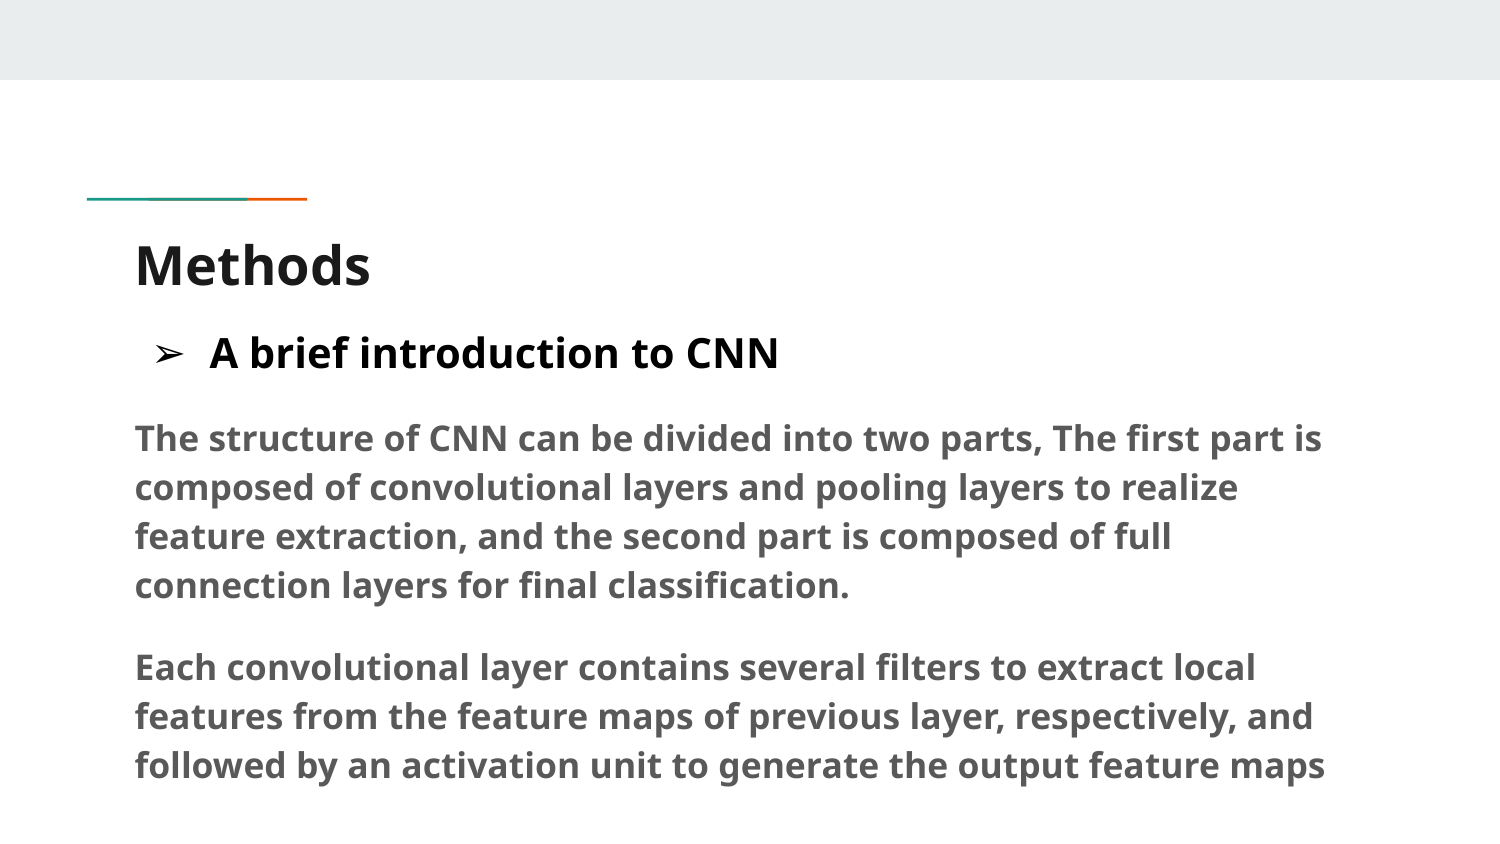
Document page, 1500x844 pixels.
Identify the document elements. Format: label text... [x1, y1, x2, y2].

title Methods [119, 216, 1381, 304]
list A brief introduction to CNN The structure of CNN can be divided into two parts, The first part is composed of convolutional layers and pooling layers to realize feature extraction, and the second part is composed of full connection layers for final classification. Each convolutional layer contains several filters to extract local features from the feature maps of previous layer, respectively, and followed by an activation unit to generate the output feature maps [119, 304, 1381, 786]
